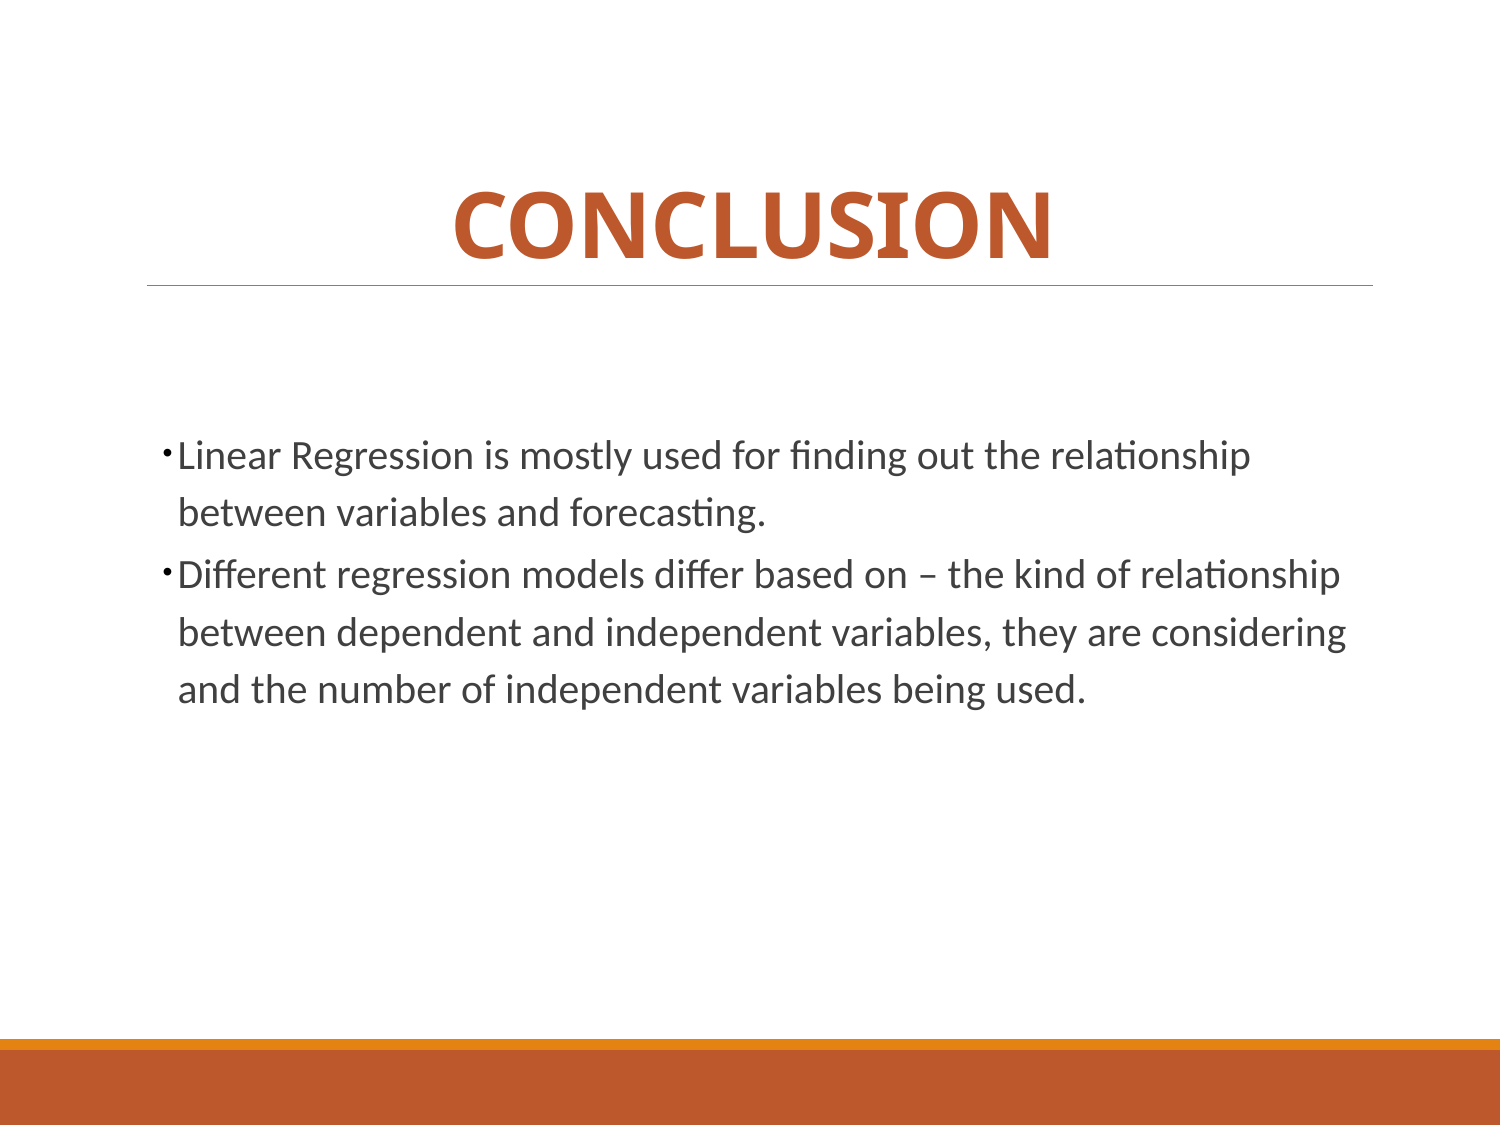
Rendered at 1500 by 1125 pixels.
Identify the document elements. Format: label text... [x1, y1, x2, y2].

title CONCLUSION [135, 47, 1373, 285]
list Linear Regression is mostly used for finding out the relationship between variables and forecasting. Different regression models differ based on – the kind of relationship between dependent and independent variables, they are considering and the number of independent variables being used. [162, 412, 1400, 773]
